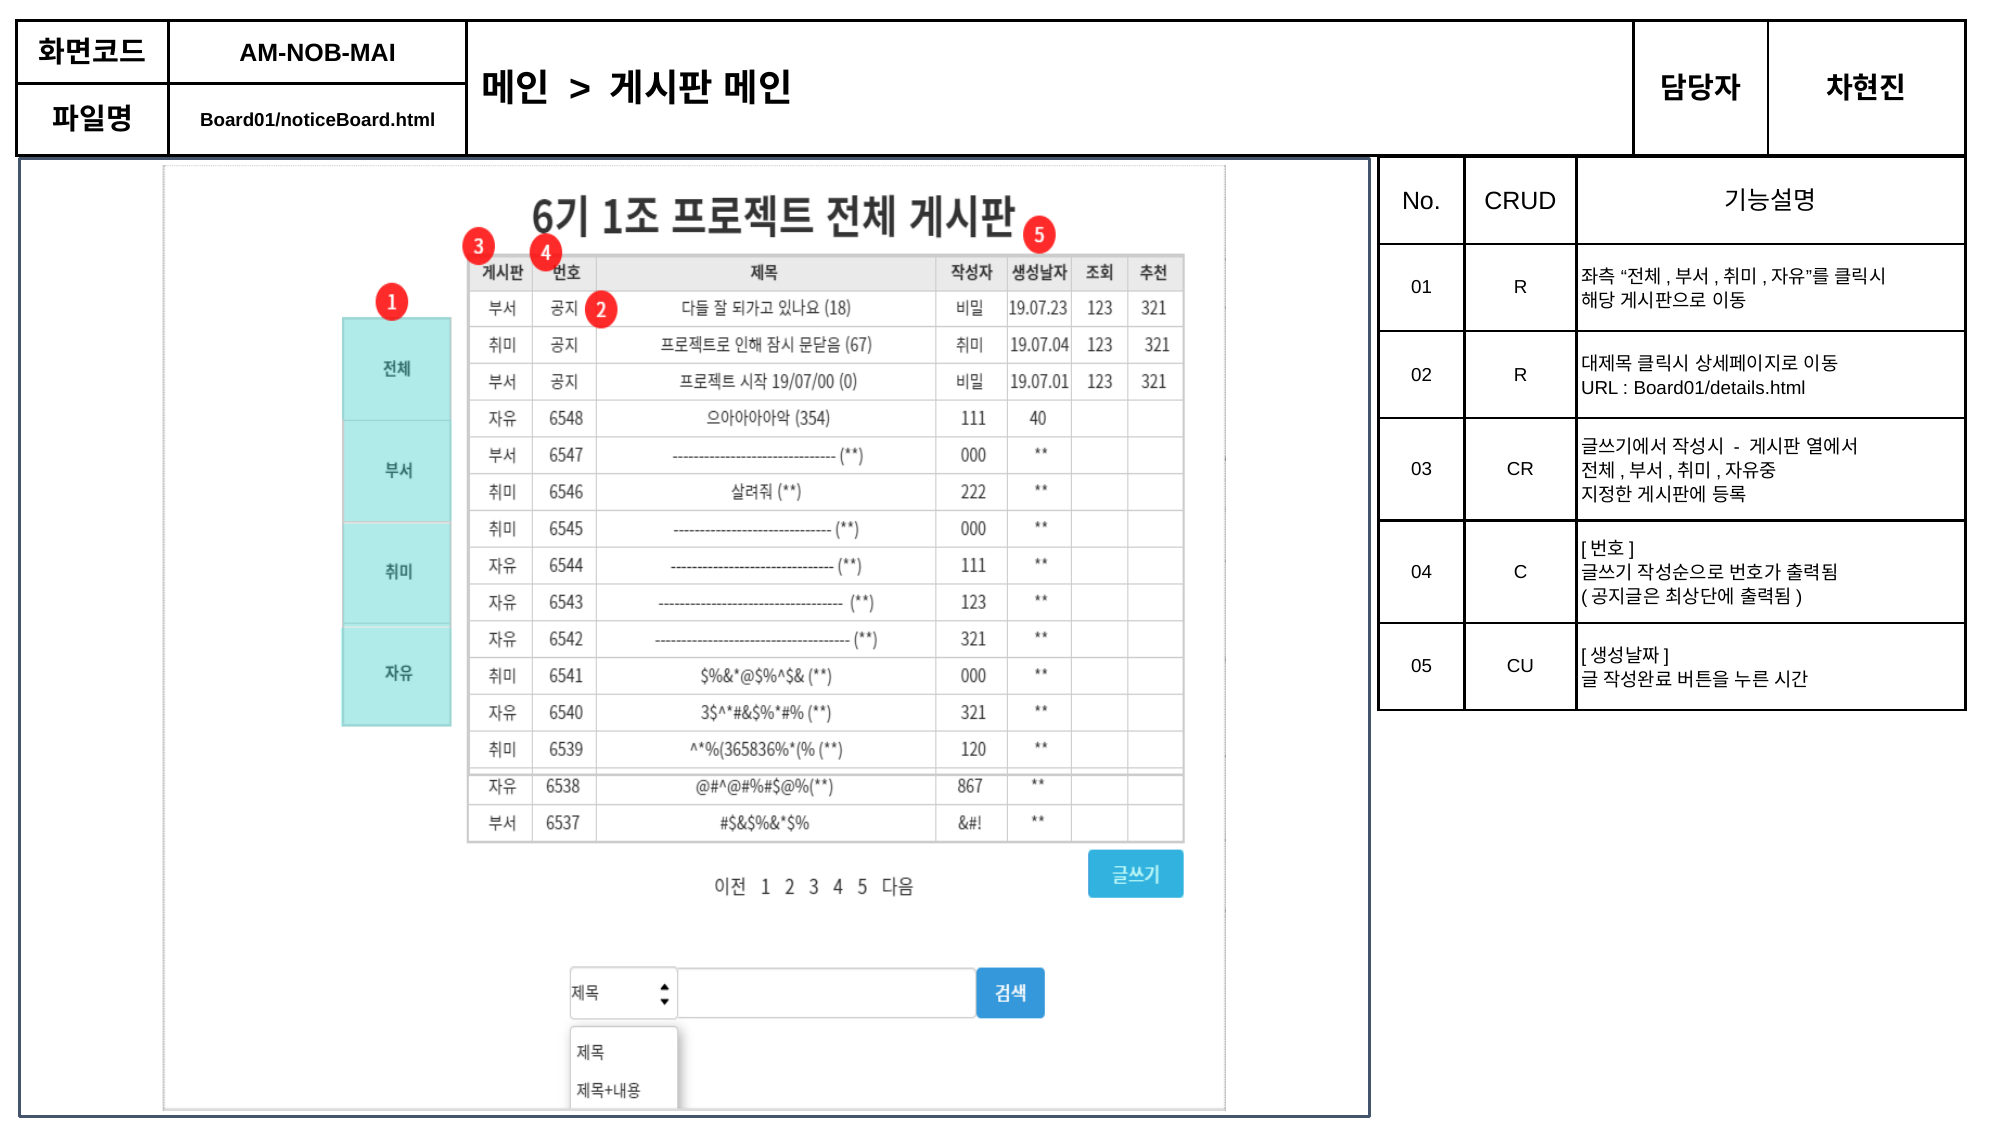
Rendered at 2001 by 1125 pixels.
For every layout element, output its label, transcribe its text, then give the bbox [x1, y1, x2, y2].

table_cell 좌측 “전체,부서,취미,자유”를 클릭시 해당 게시판으로 이동 [1578, 245, 1964, 330]
table_cell C [1466, 522, 1575, 622]
table_cell 02 [1380, 332, 1463, 417]
table_cell [번호] 글쓰기 작성순으로 번호가 출력됨 (공지글은 최상단에 출력됨) [1578, 522, 1964, 622]
table_header 담당자 [1635, 22, 1767, 154]
table_cell CR [1466, 419, 1575, 519]
table_header AM-NOB-MAI [170, 22, 465, 82]
table_cell R [1466, 245, 1575, 330]
table_cell R [1466, 332, 1575, 417]
table_header 화면코드 [18, 22, 167, 82]
table_cell Board01/noticeBoard.html [170, 85, 465, 154]
table_header 메인 > 게시판 메인 [468, 22, 1632, 154]
table_header CRUD [1466, 158, 1575, 243]
table_cell 대제목 클릭시 상세페이지로 이동 URL : Board01/details.html [1578, 332, 1964, 417]
table_header 차현진 [1769, 22, 1964, 154]
table_cell 글쓰기에서 작성시 - 게시판 열에서 전체,부서,취미,자유중 지정한 게시판에 등록 [1578, 419, 1964, 519]
table_cell 05 [1380, 624, 1463, 709]
table_header 기능설명 [1578, 158, 1964, 243]
text_box [19, 158, 1370, 1117]
table_header No. [1380, 158, 1463, 243]
picture [162, 165, 1227, 1111]
table_cell 04 [1380, 522, 1463, 622]
table_cell CU [1466, 624, 1575, 709]
table_cell 파일명 [18, 85, 167, 154]
table_cell [생성날짜] 글 작성완료 버튼을 누른 시간 [1578, 624, 1964, 709]
table_cell 01 [1380, 245, 1463, 330]
table_cell 03 [1380, 419, 1463, 519]
